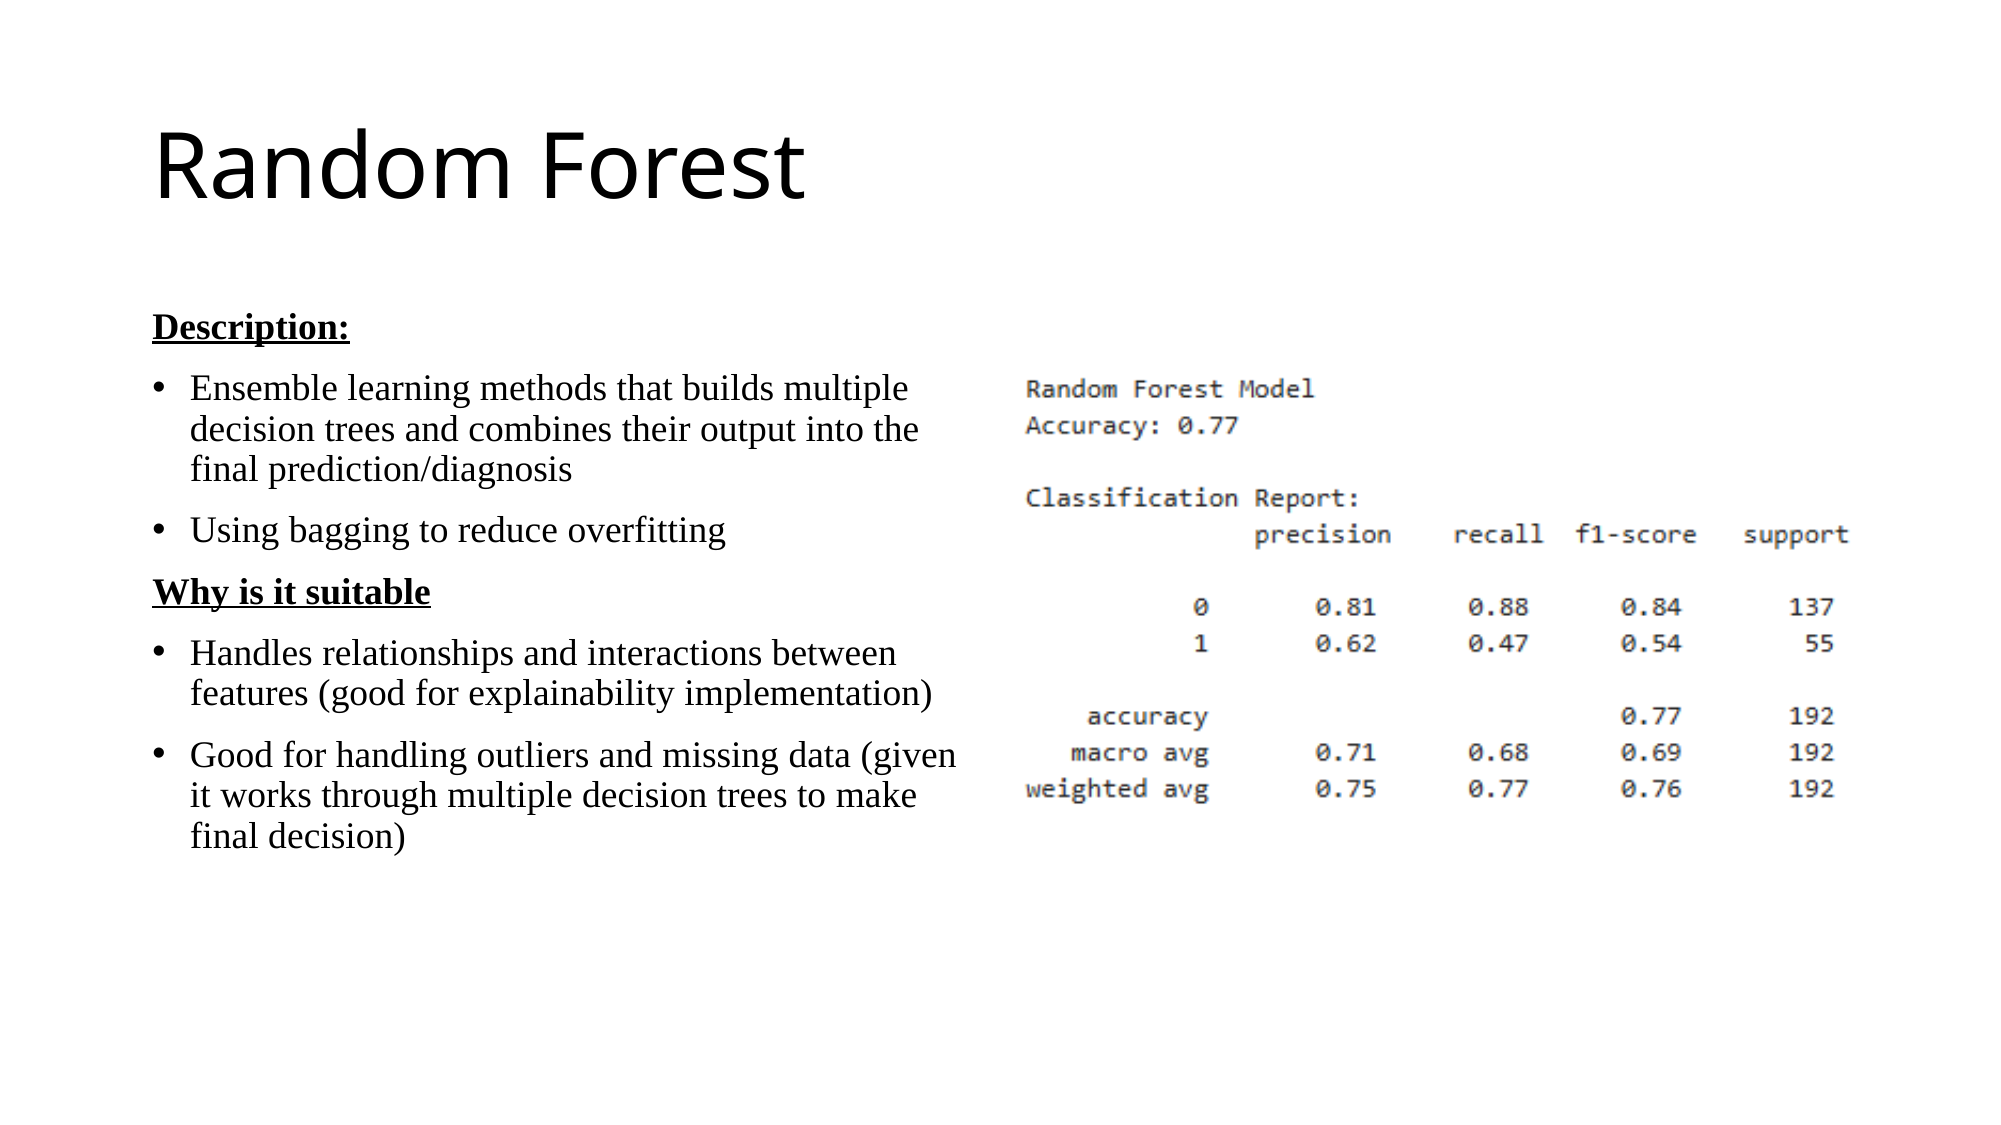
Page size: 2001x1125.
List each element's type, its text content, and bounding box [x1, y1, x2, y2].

picture [1015, 366, 1863, 820]
title Random Forest [137, 59, 1863, 278]
list Description: Ensemble learning methods that builds multiple decision trees and combines their output into the final prediction/diagnosis Using bagging to reduce overfitting Why is it suitable Handles relationships and interactions between features (good for explainability implementation) Good for handling outliers and missing data (given it works through multiple decision trees to make final decision) [137, 299, 985, 1014]
